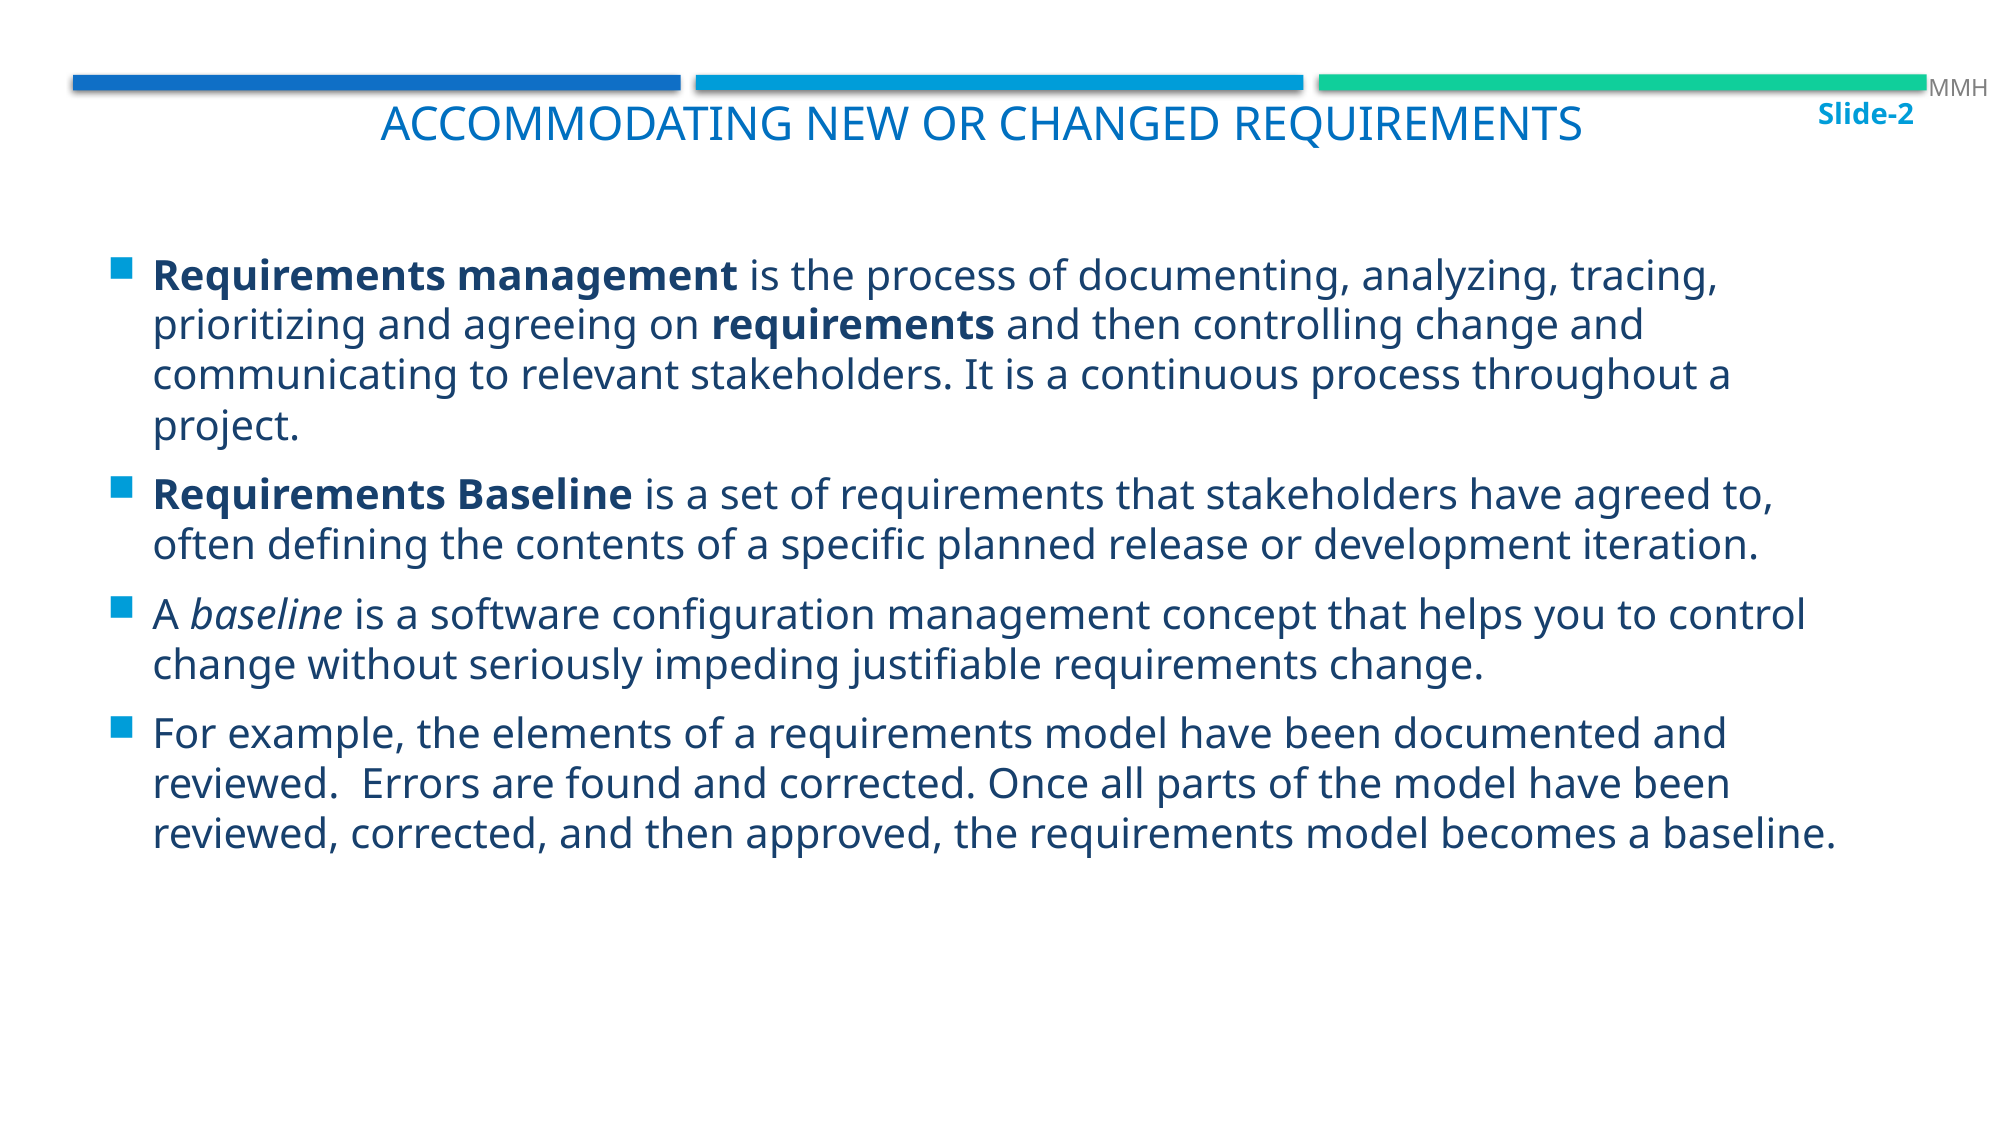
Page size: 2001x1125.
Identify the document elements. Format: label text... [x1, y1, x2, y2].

text_box MMH [1900, 64, 2000, 110]
title Accommodating New or changed requirements [77, 86, 1887, 158]
list Requirements management is the process of documenting, analyzing, tracing, prioritizing and agreeing on requirements and then controlling change and communicating to relevant stakeholders. It is a continuous process throughout a project. Requirements Baseline is a set of requirements that stakeholders have agreed to, often defining the contents of a specific planned release or development iteration. A baseline is a software configuration management concept that helps you to control change without seriously impeding justifiable requirements change. For example, the elements of a requirements model have been documented and reviewed. Errors are found and corrected. Once all parts of the model have been reviewed, corrected, and then approved, the requirements model becomes a baseline. [91, 219, 1902, 886]
text_box Slide-2 [1755, 95, 1922, 135]
